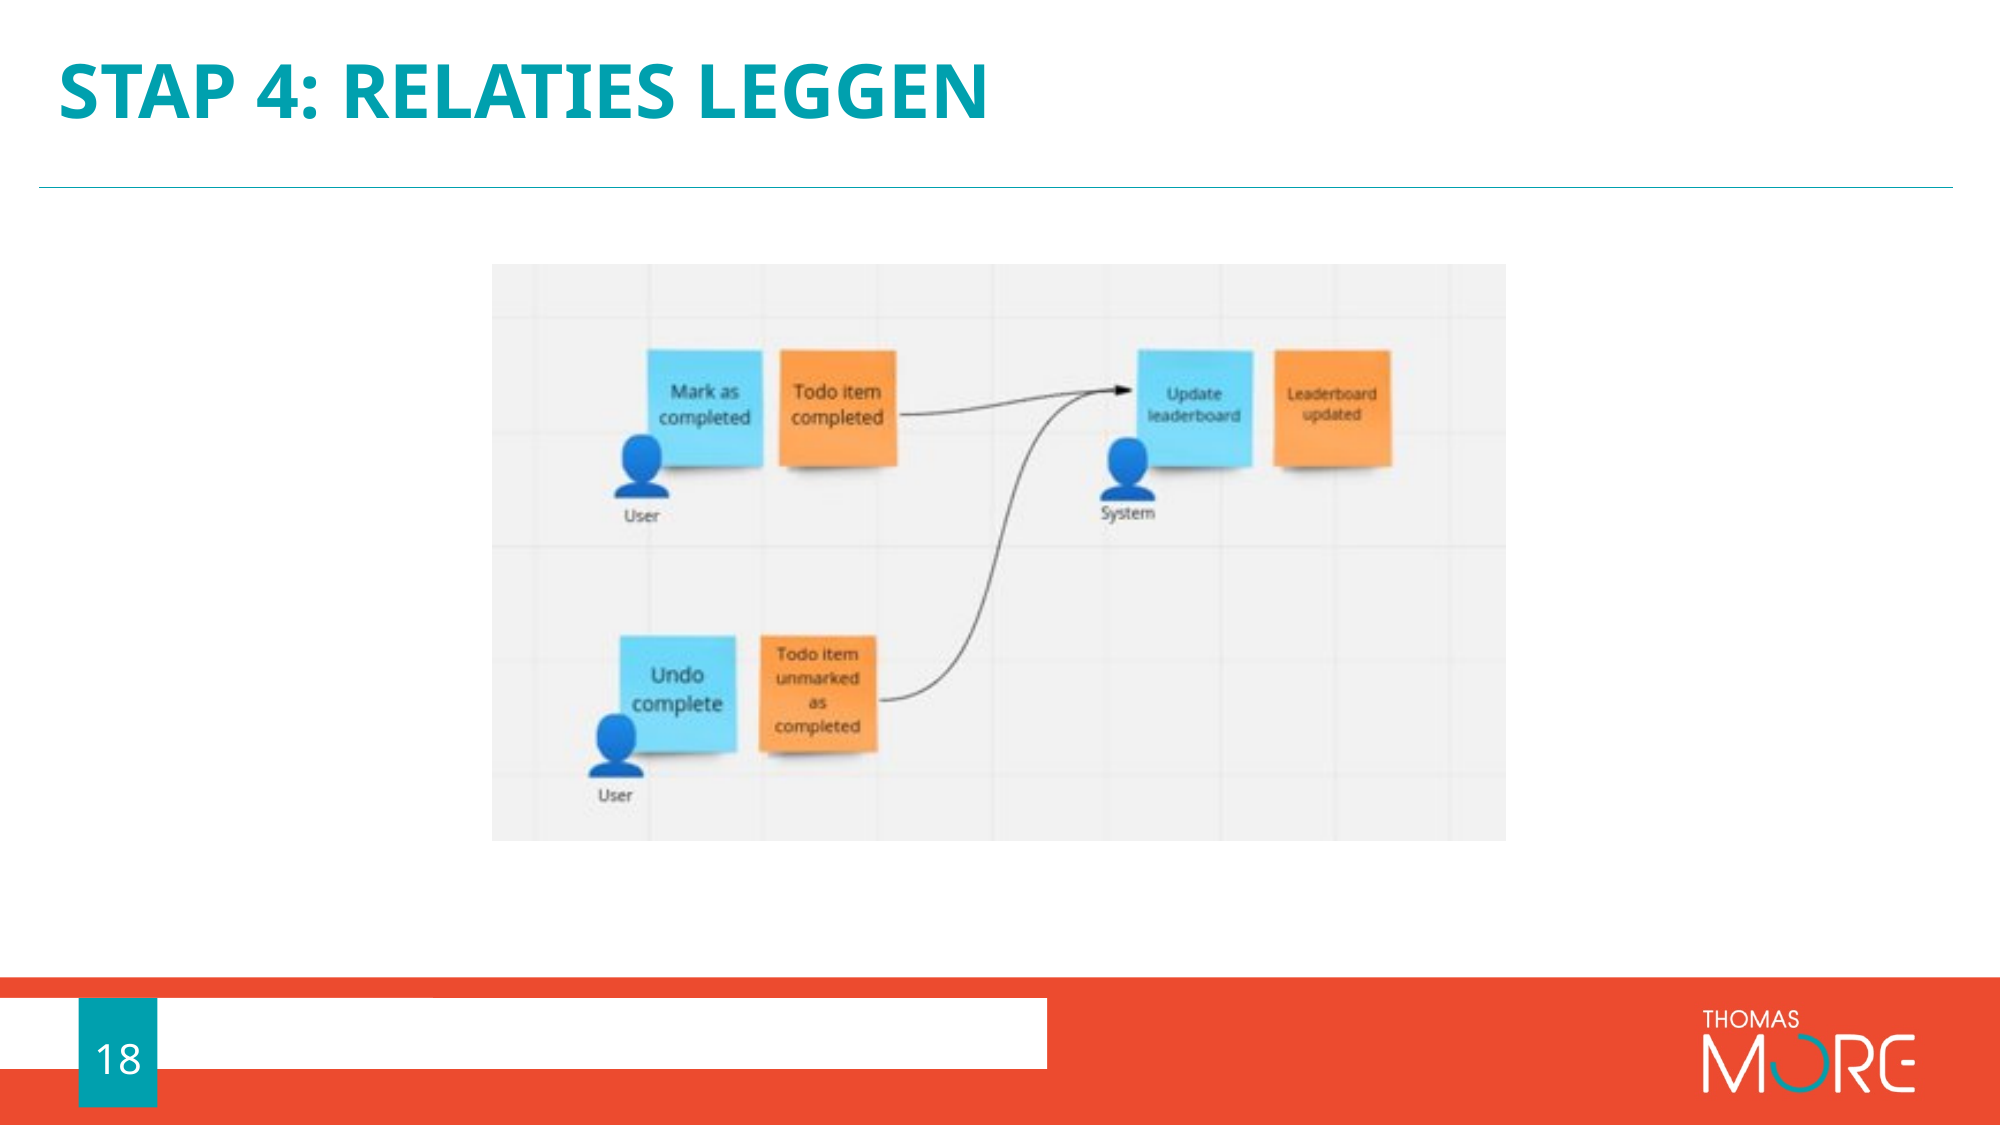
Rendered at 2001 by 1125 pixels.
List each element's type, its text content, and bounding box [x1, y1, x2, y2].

title STAP 4: Relaties leggen [0, 0, 2000, 188]
footer [165, 998, 1048, 1069]
picture [1673, 980, 1944, 1122]
picture [492, 264, 1506, 841]
slide_number 18 [78, 998, 158, 1108]
